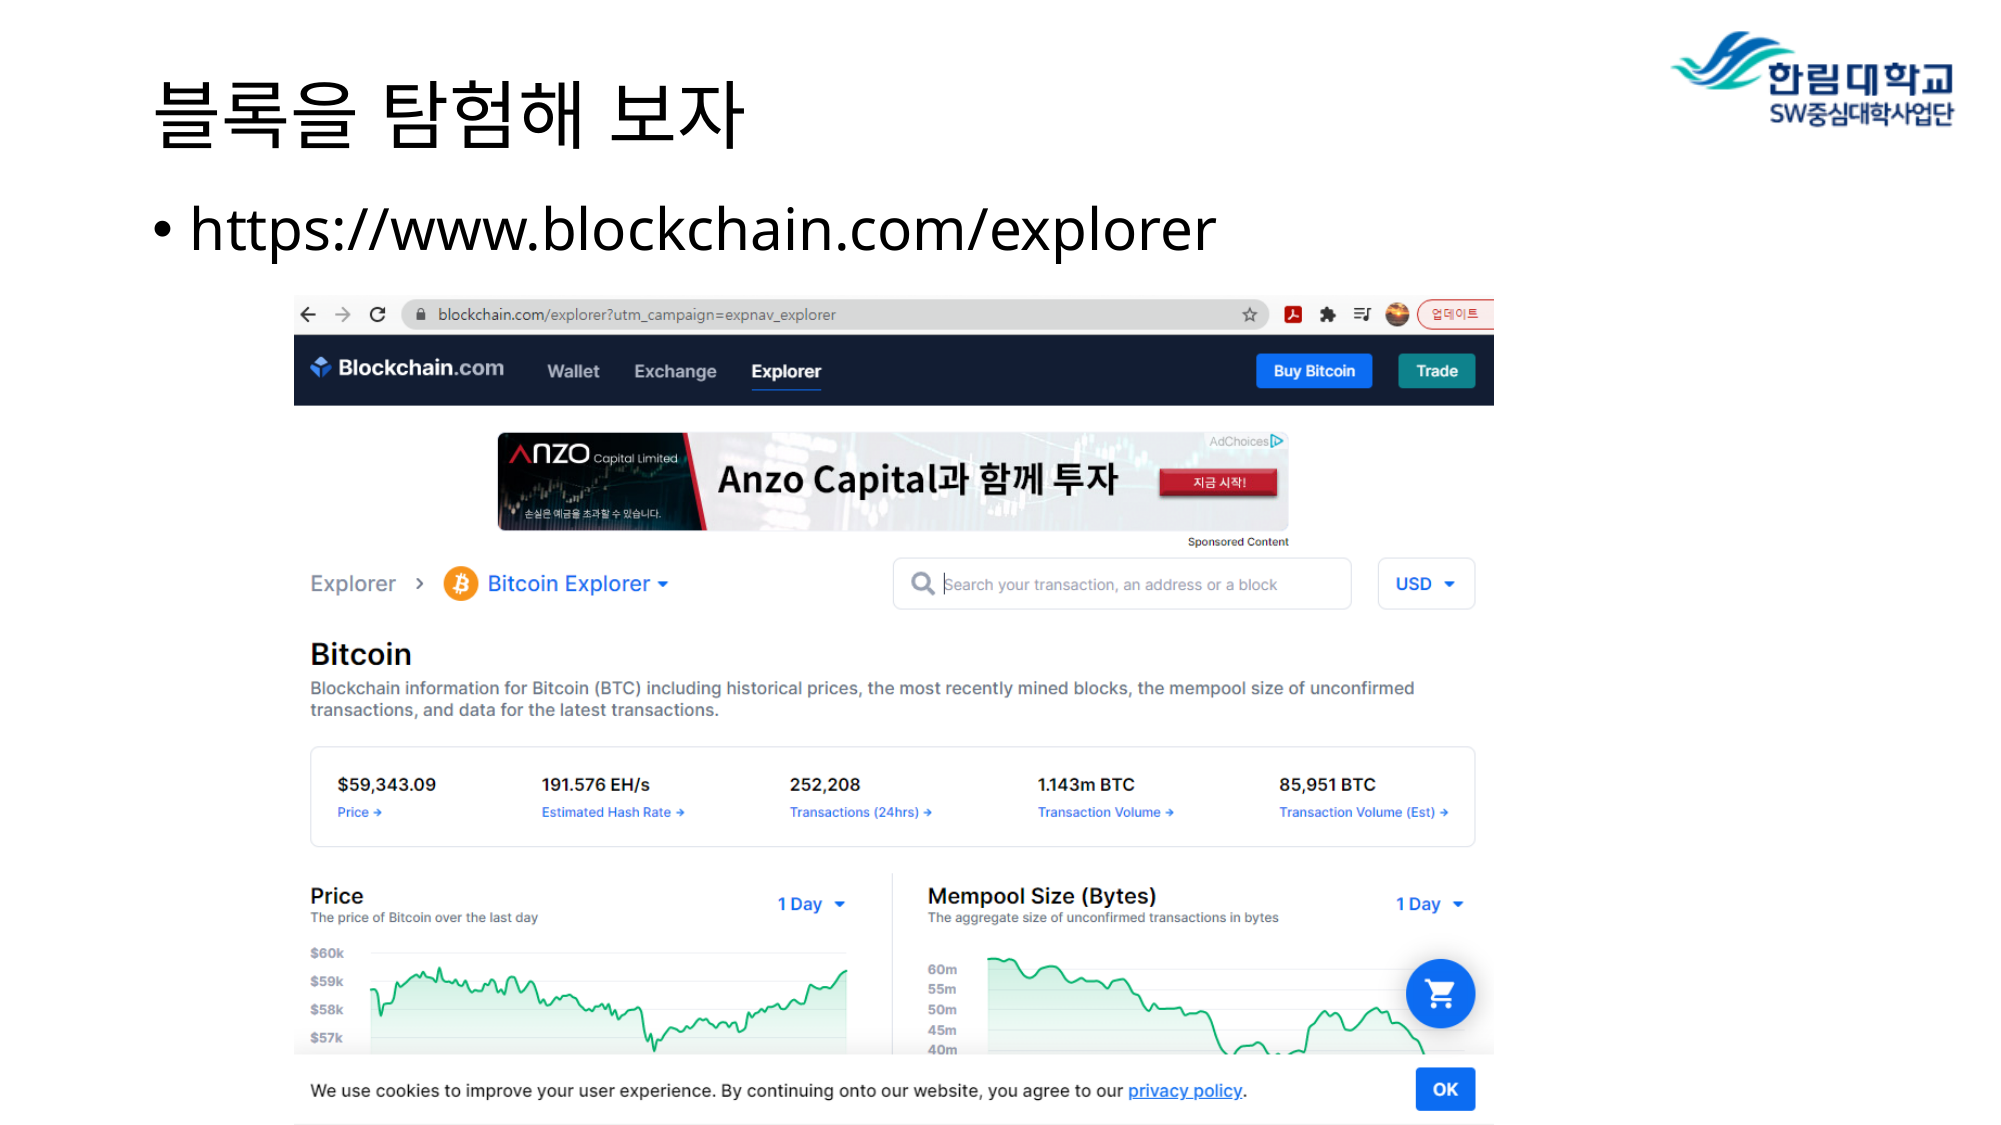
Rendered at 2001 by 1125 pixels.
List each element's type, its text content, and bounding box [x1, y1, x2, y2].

title 블록을 탐험해 보자 [137, 59, 1863, 179]
picture [294, 295, 1494, 1125]
picture [1669, 30, 1957, 129]
list https://www.blockchain.com/explorer [137, 192, 1863, 1014]
